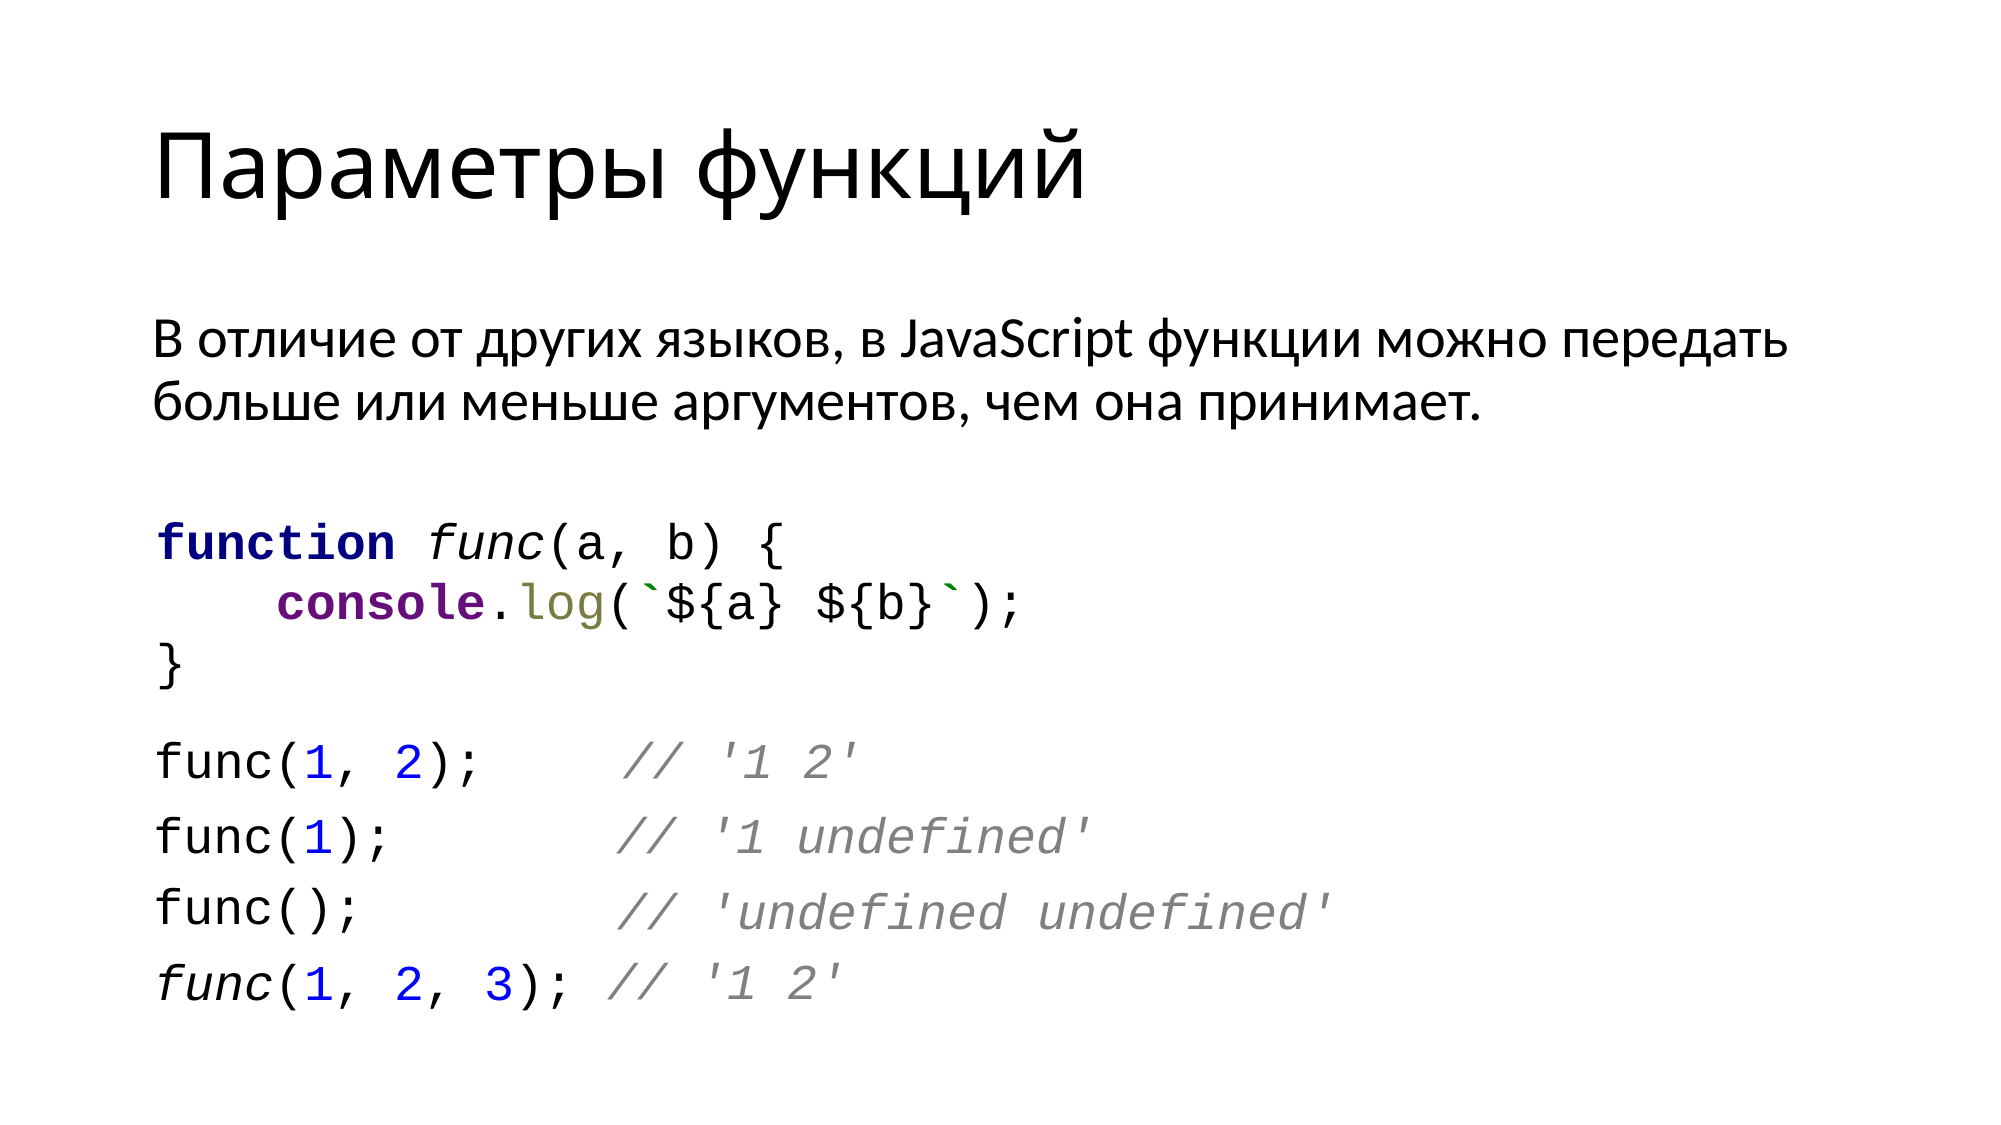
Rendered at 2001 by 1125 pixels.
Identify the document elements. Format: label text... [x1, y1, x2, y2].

text_box // '1 2' [607, 720, 878, 796]
text_box // '1 2' [592, 941, 863, 1017]
text_box func(); [138, 867, 379, 943]
text_box // 'undefined undefined' [601, 872, 1353, 948]
text_box // '1 undefined' [601, 796, 1112, 872]
title Параметры функций [137, 59, 1863, 278]
text_box func(1, 2); [138, 720, 499, 796]
text_box function func(a, b) { console.log(`${a} ${b}`); } [140, 502, 1042, 698]
text_box func(1); [138, 796, 409, 872]
list В отличие от других языков, в JavaScript функции можно передать больше или меньше аргументов, чем она принимает. [137, 299, 1863, 1014]
text_box func(1, 2, 3); [139, 942, 590, 1018]
